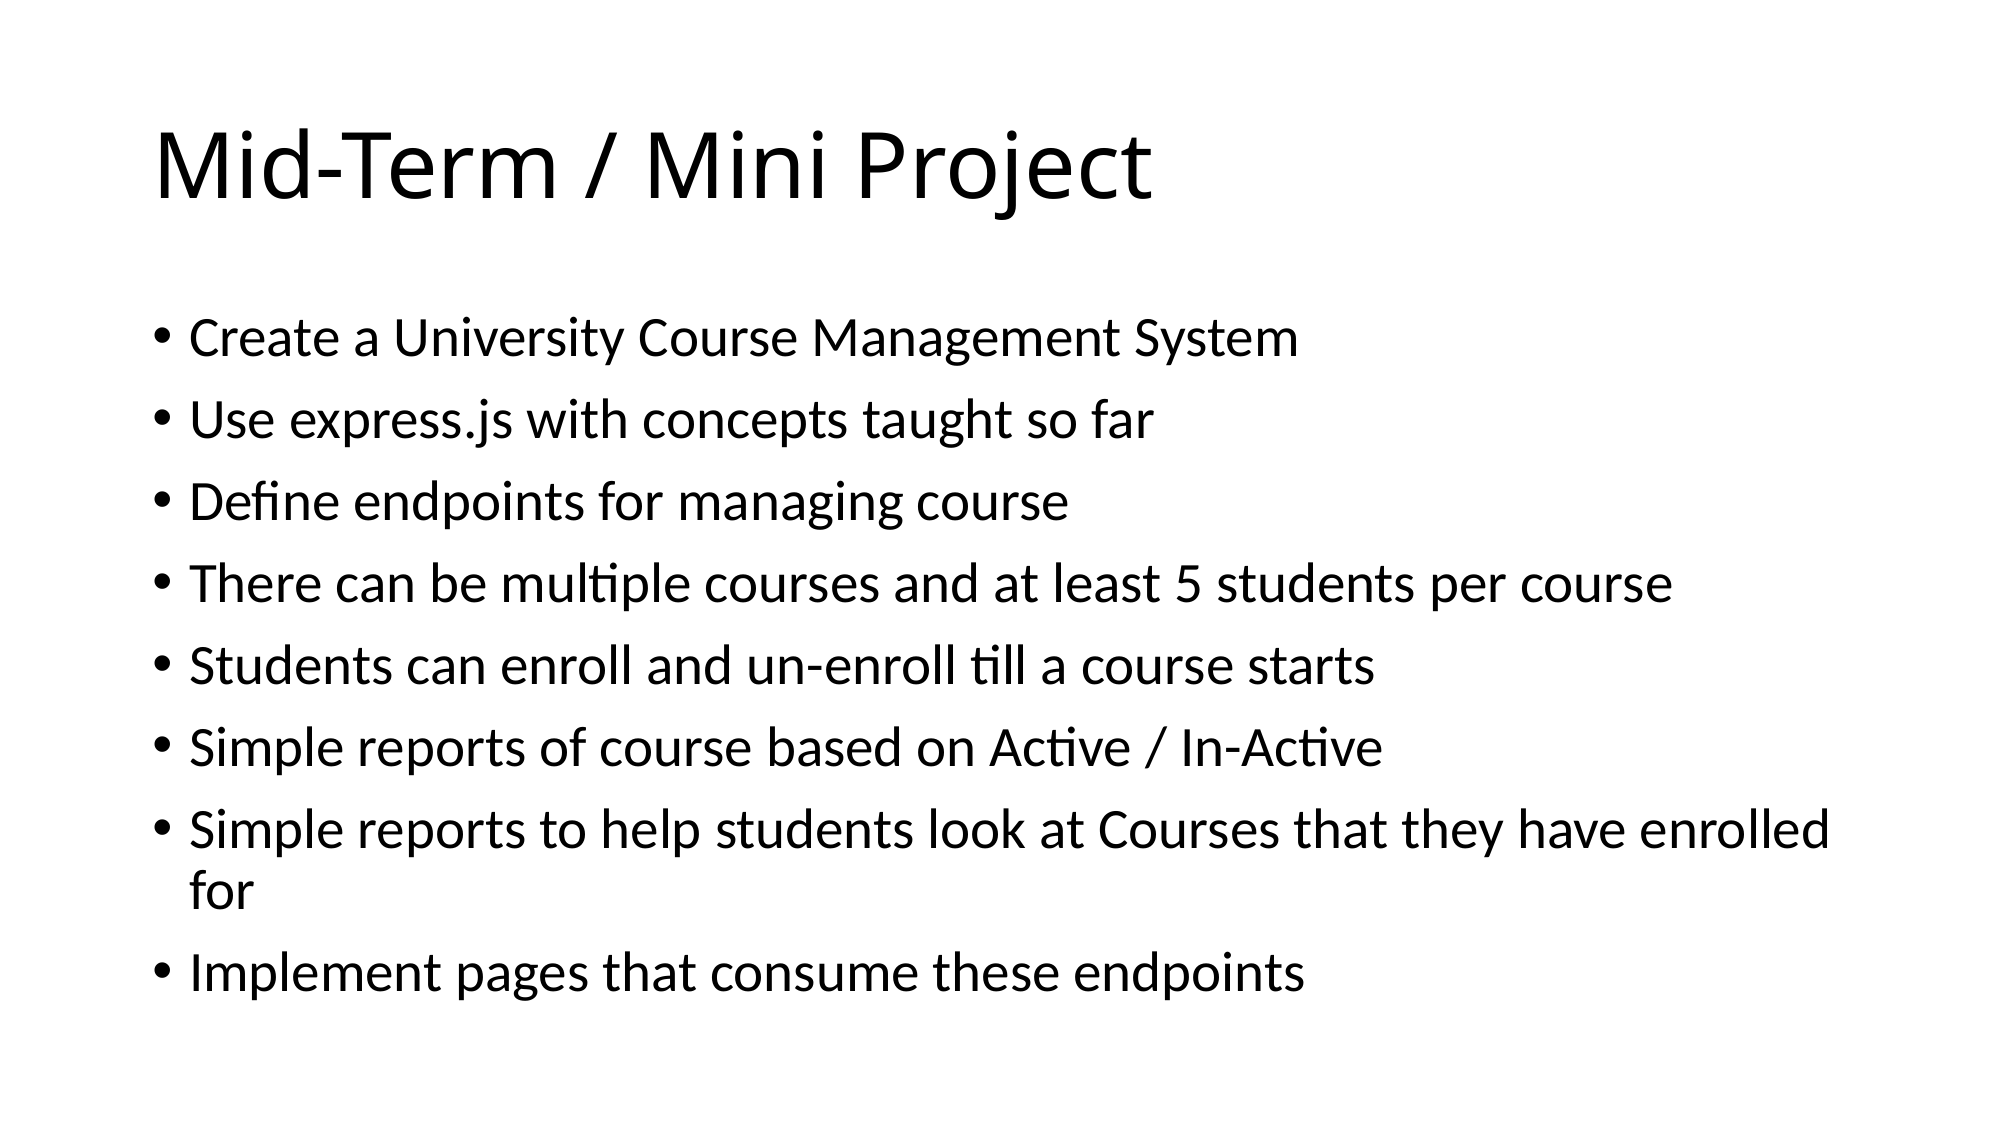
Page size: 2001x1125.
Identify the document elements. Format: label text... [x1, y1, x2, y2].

list Create a University Course Management System Use express.js with concepts taught so far Define endpoints for managing course There can be multiple courses and at least 5 students per course Students can enroll and un-enroll till a course starts Simple reports of course based on Active / In-Active Simple reports to help students look at Courses that they have enrolled for Implement pages that consume these endpoints [137, 299, 1863, 1014]
title Mid-Term / Mini Project [137, 59, 1863, 278]
